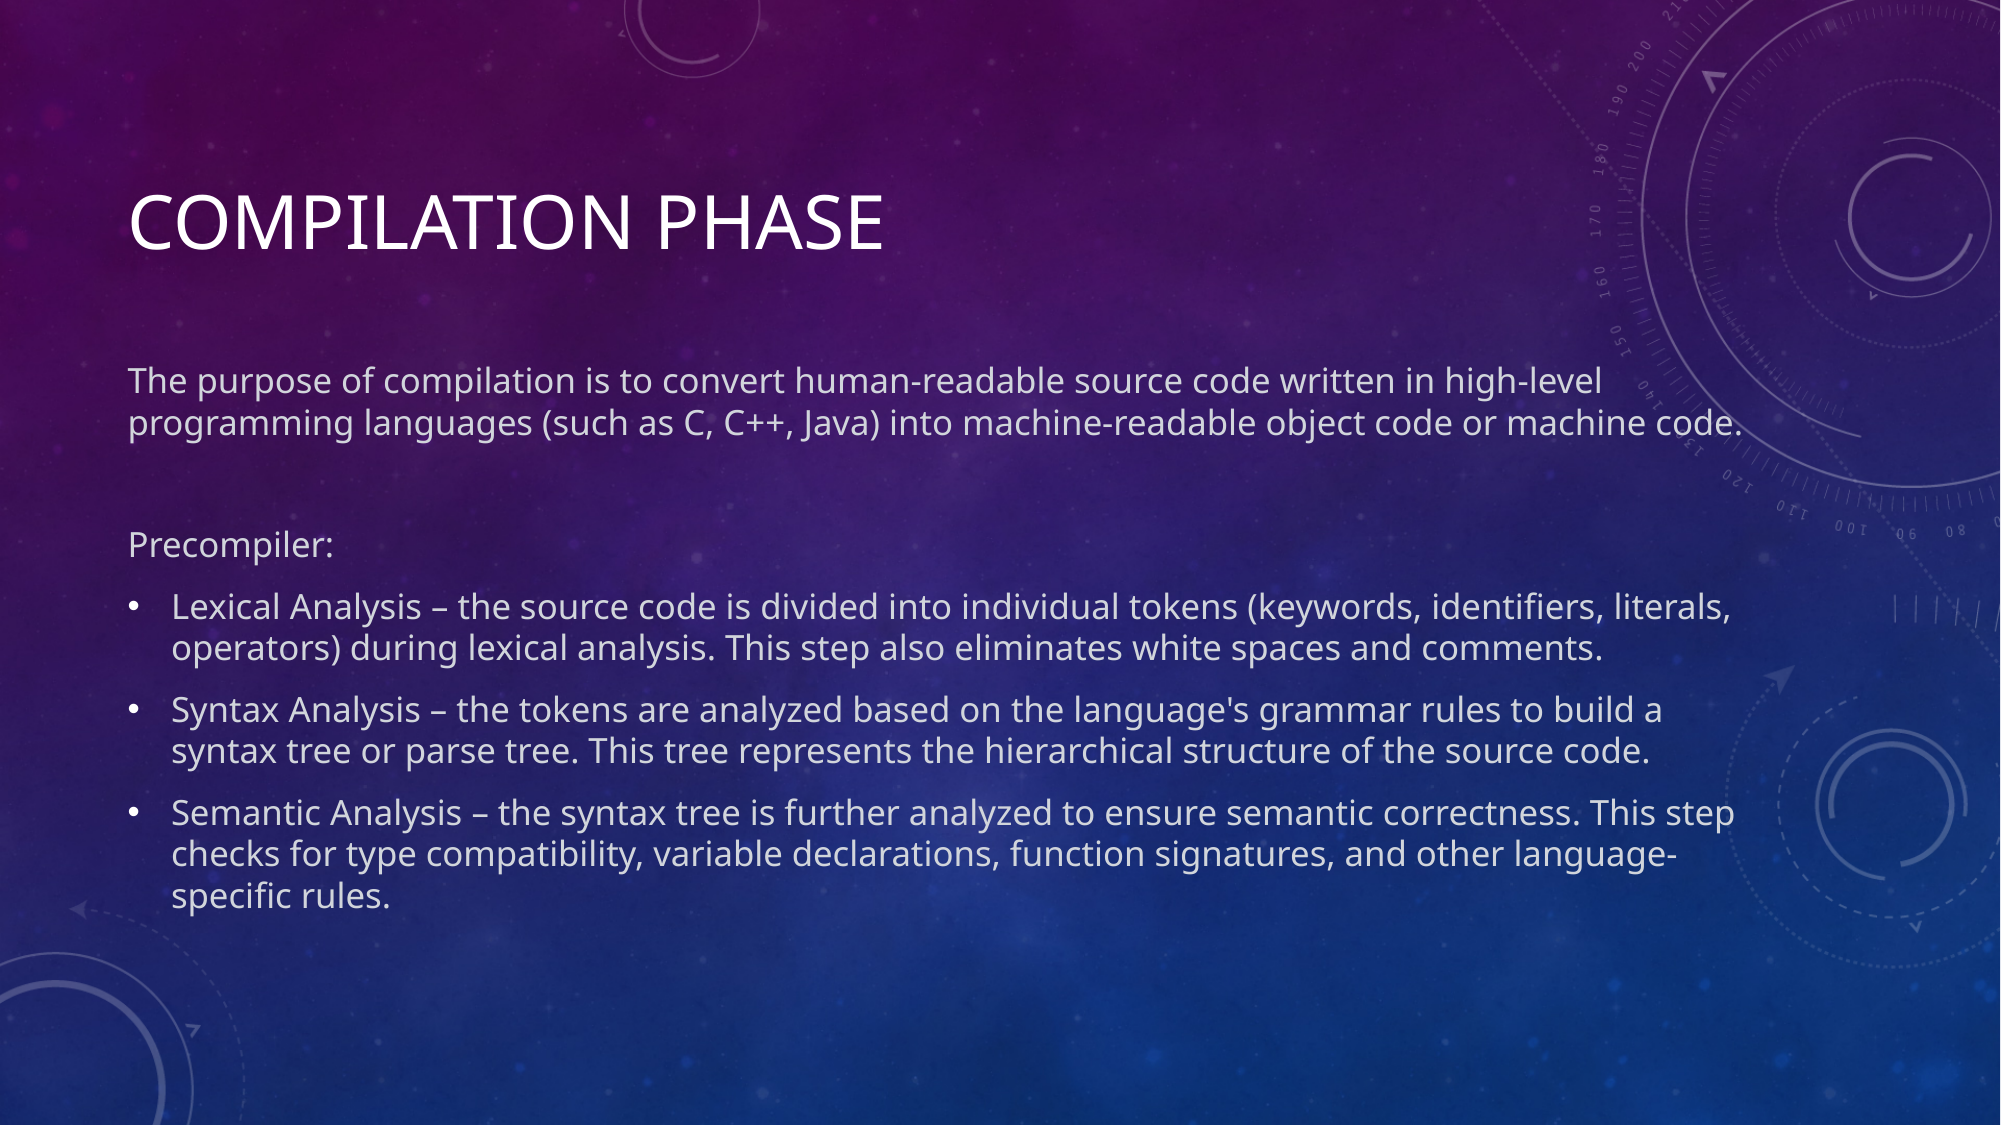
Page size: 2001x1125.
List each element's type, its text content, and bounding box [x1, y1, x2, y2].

picture [0, 0, 2001, 1125]
list The purpose of compilation is to convert human-readable source code written in high-level programming languages (such as C, C++, Java) into machine-readable object code or machine code. Precompiler: Lexical Analysis – the source code is divided into individual tokens (keywords, identifiers, literals, operators) during lexical analysis. This step also eliminates white spaces and comments. Syntax Analysis – the tokens are analyzed based on the language's grammar rules to build a syntax tree or parse tree. This tree represents the hierarchical structure of the source code. Semantic Analysis – the syntax tree is further analyzed to ensure semantic correctness. This step checks for type compatibility, variable declarations, function signatures, and other language-specific rules. [112, 351, 1775, 950]
title Compilation Phase [112, 99, 1775, 339]
